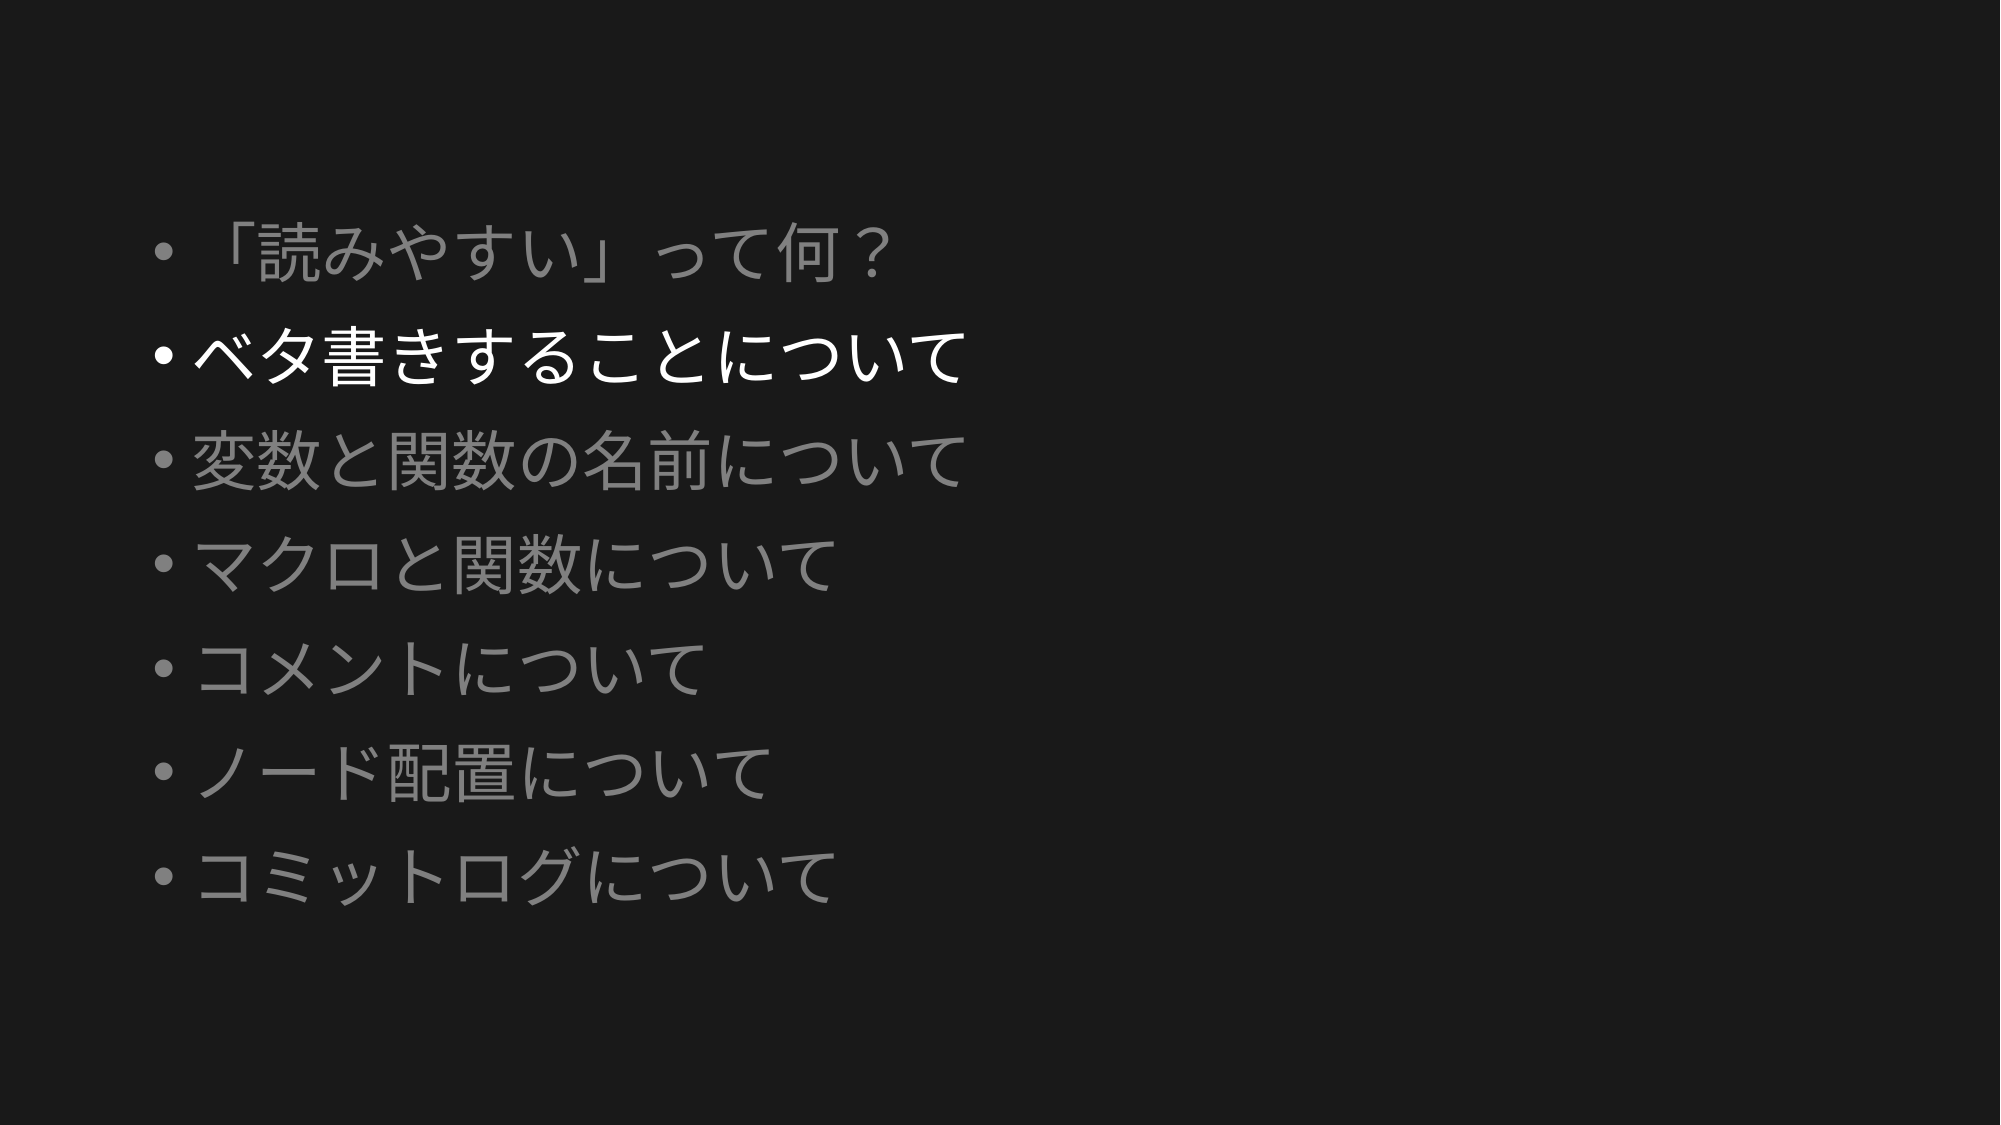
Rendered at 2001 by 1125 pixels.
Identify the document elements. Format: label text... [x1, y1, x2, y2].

list 「読みやすい」って何？ ベタ書きすることについて 変数と関数の名前について マクロと関数について コメントについて ノード配置について コミットログについて [137, 188, 1863, 937]
